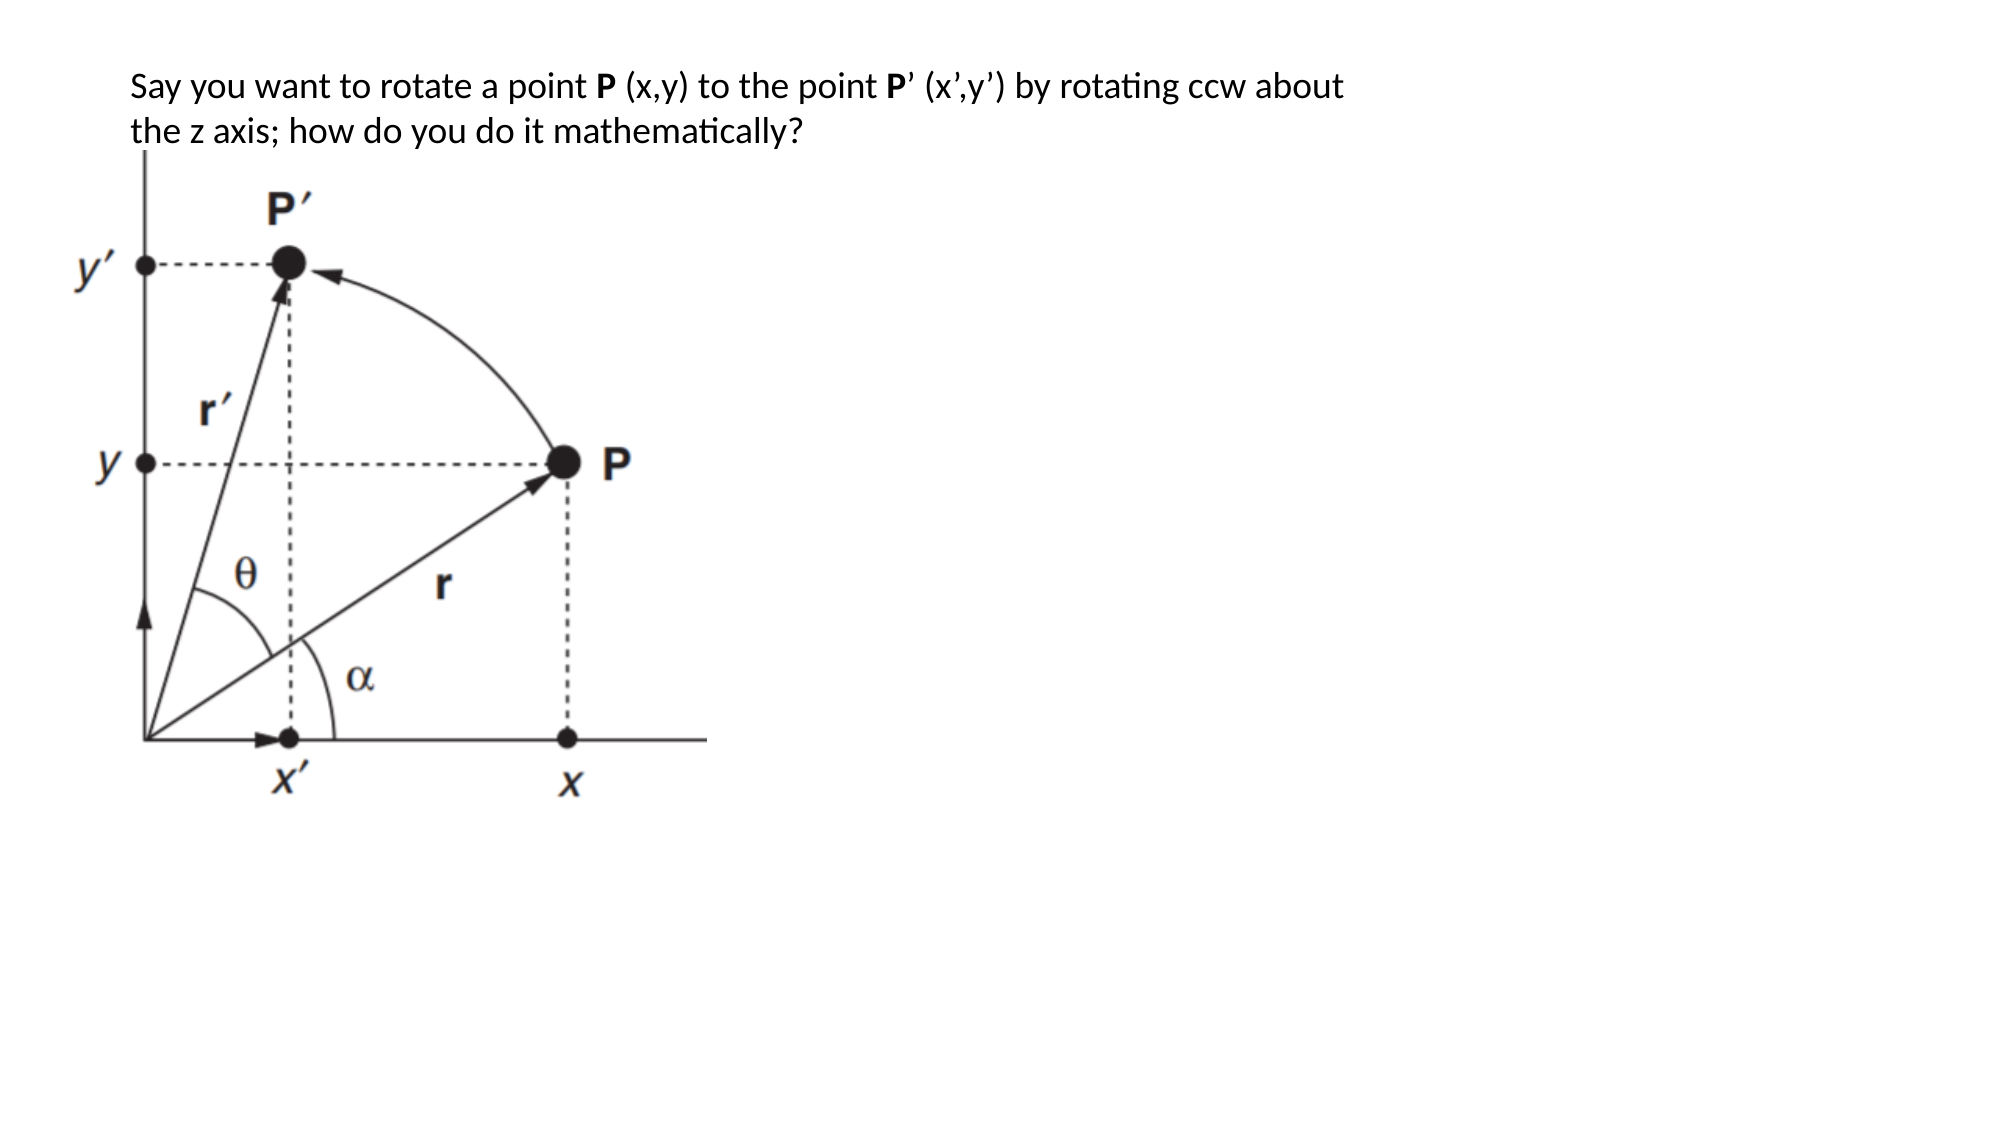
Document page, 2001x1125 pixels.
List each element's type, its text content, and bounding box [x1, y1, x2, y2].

picture [33, 149, 707, 818]
text_box Say you want to rotate a point P (x,y) to the point P’ (x’,y’) by rotating ccw about the z axis; how do you do it mathematically? [115, 53, 1402, 159]
